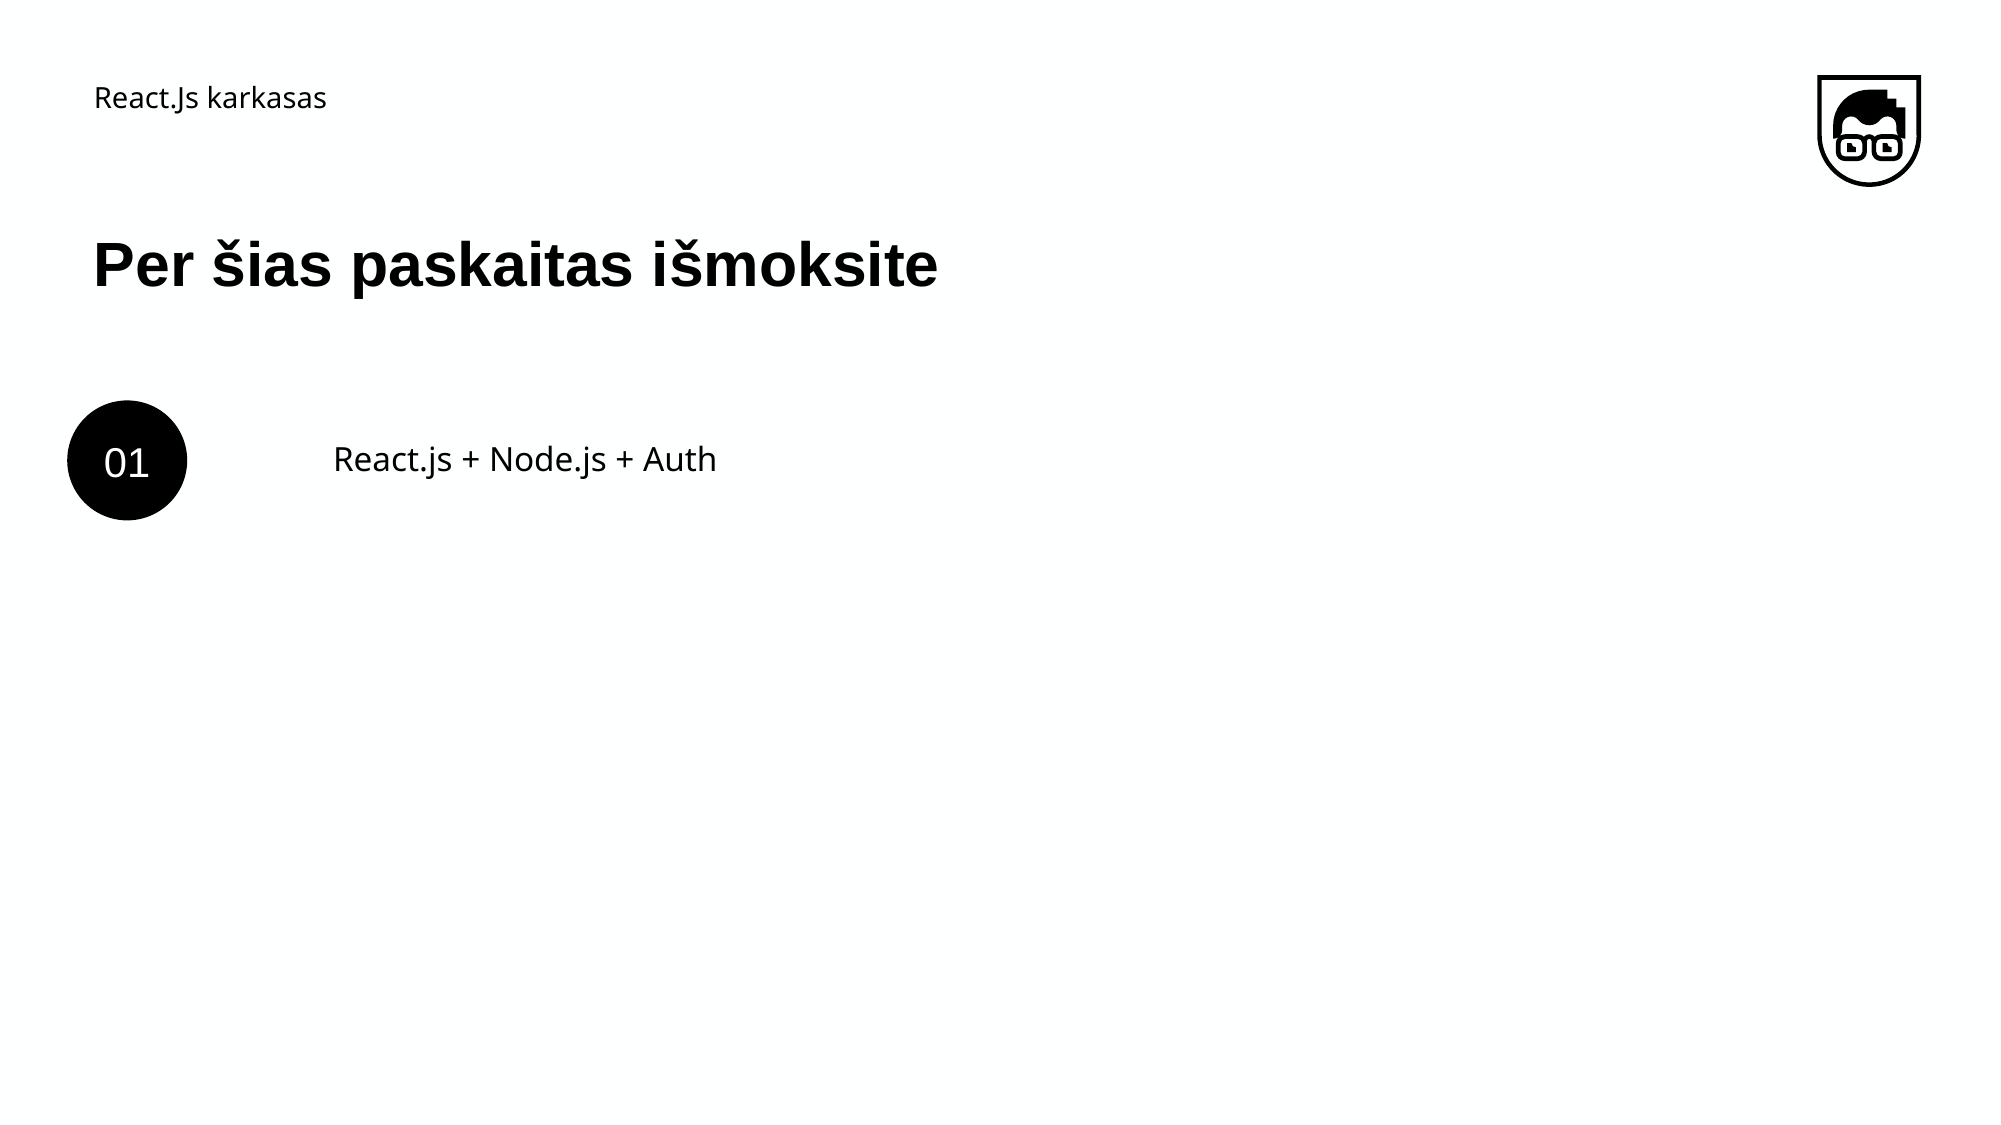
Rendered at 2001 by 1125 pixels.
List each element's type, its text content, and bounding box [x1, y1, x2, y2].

title Per šias paskaitas išmoksite [78, 224, 1081, 449]
text_box 01 [67, 400, 188, 521]
list React.js + Node.js + Auth [318, 400, 1227, 521]
list React.Js karkasas [78, 75, 1000, 150]
